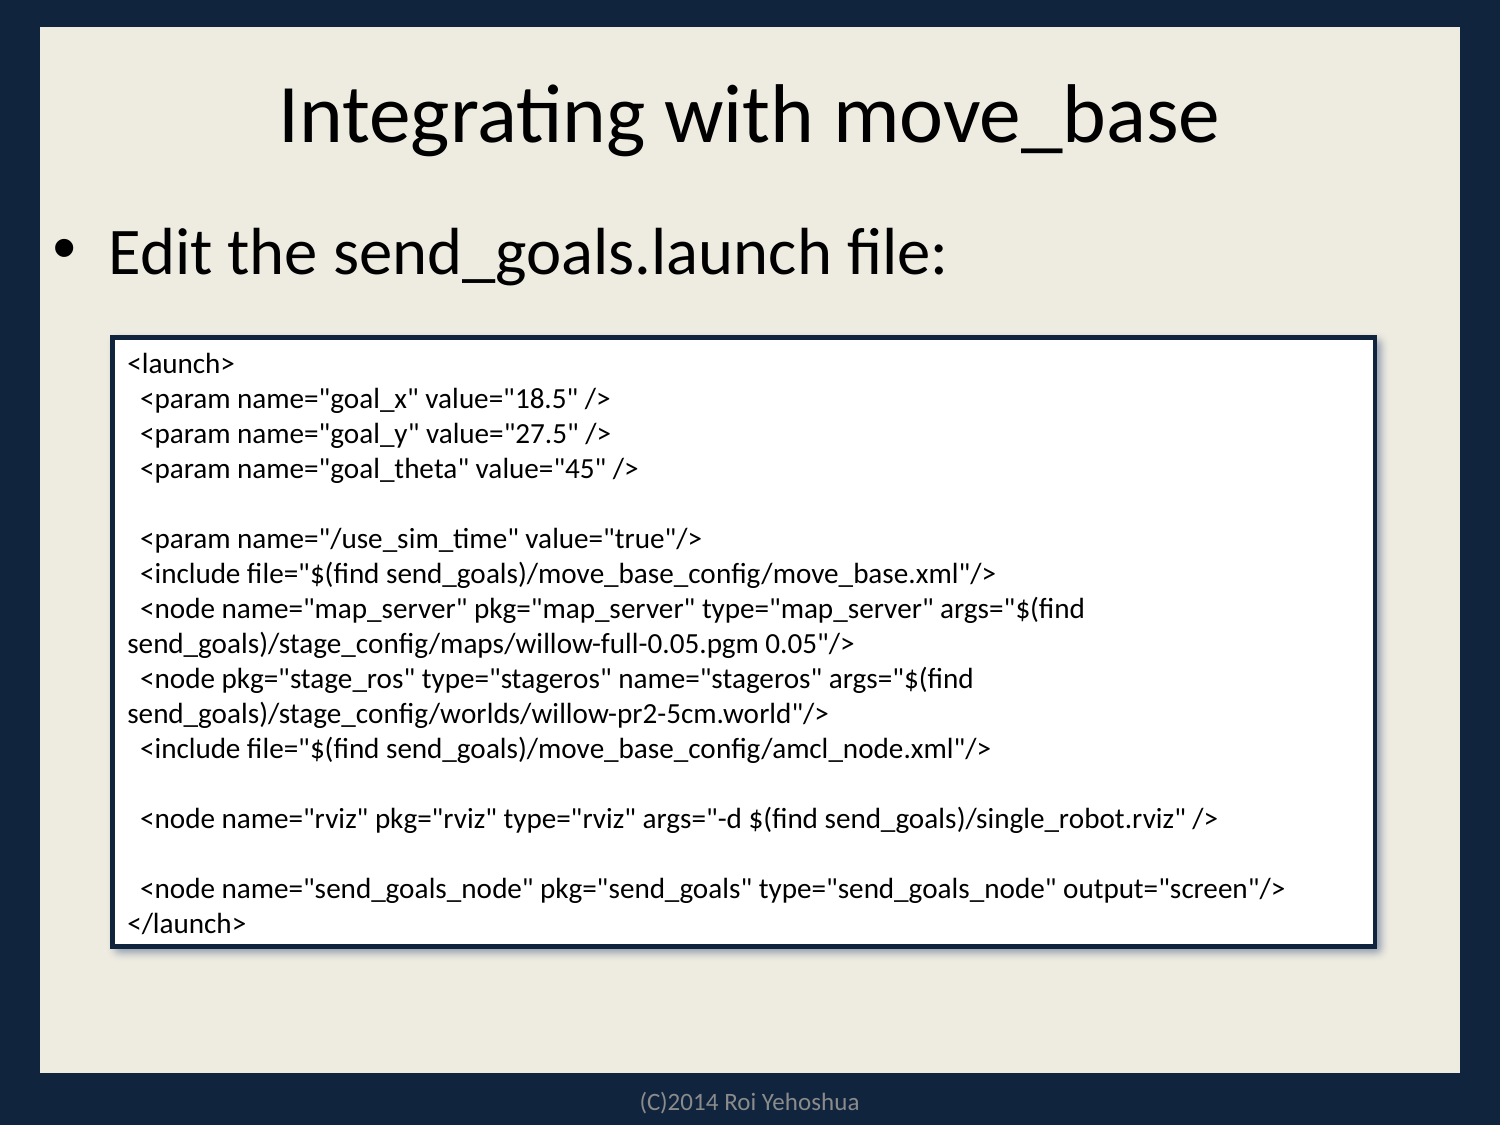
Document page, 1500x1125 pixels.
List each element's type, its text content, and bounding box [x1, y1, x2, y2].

list Edit the send_goals.launch file: [37, 200, 1463, 1080]
footer (C)2014 Roi Yehoshua [512, 1074, 988, 1125]
text_box <launch> <param name="goal_x" value="18.5" /> <param name="goal_y" value="27.5" /> <param name="goal_theta" value="45" /> <param name="/use_sim_time" value="true"/> <include file="$(find send_goals)/move_base_config/move_base.xml"/> <node name="map_server" pkg="map_server" type="map_server" args="$(find send_goals)/stage_config/maps/willow-full-0.05.pgm 0.05"/> <node pkg="stage_ros" type="stageros" name="stageros" args="$(find send_goals)/stage_config/worlds/willow-pr2-5cm.world"/> <include file="$(find send_goals)/move_base_config/amcl_node.xml"/> <node name="rviz" pkg="rviz" type="rviz" args="-d $(find send_goals)/single_robot.rviz" /> <node name="send_goals_node" pkg="send_goals" type="send_goals_node" output="screen"/> </launch> [112, 337, 1375, 947]
title Integrating with move_base [37, 31, 1463, 188]
